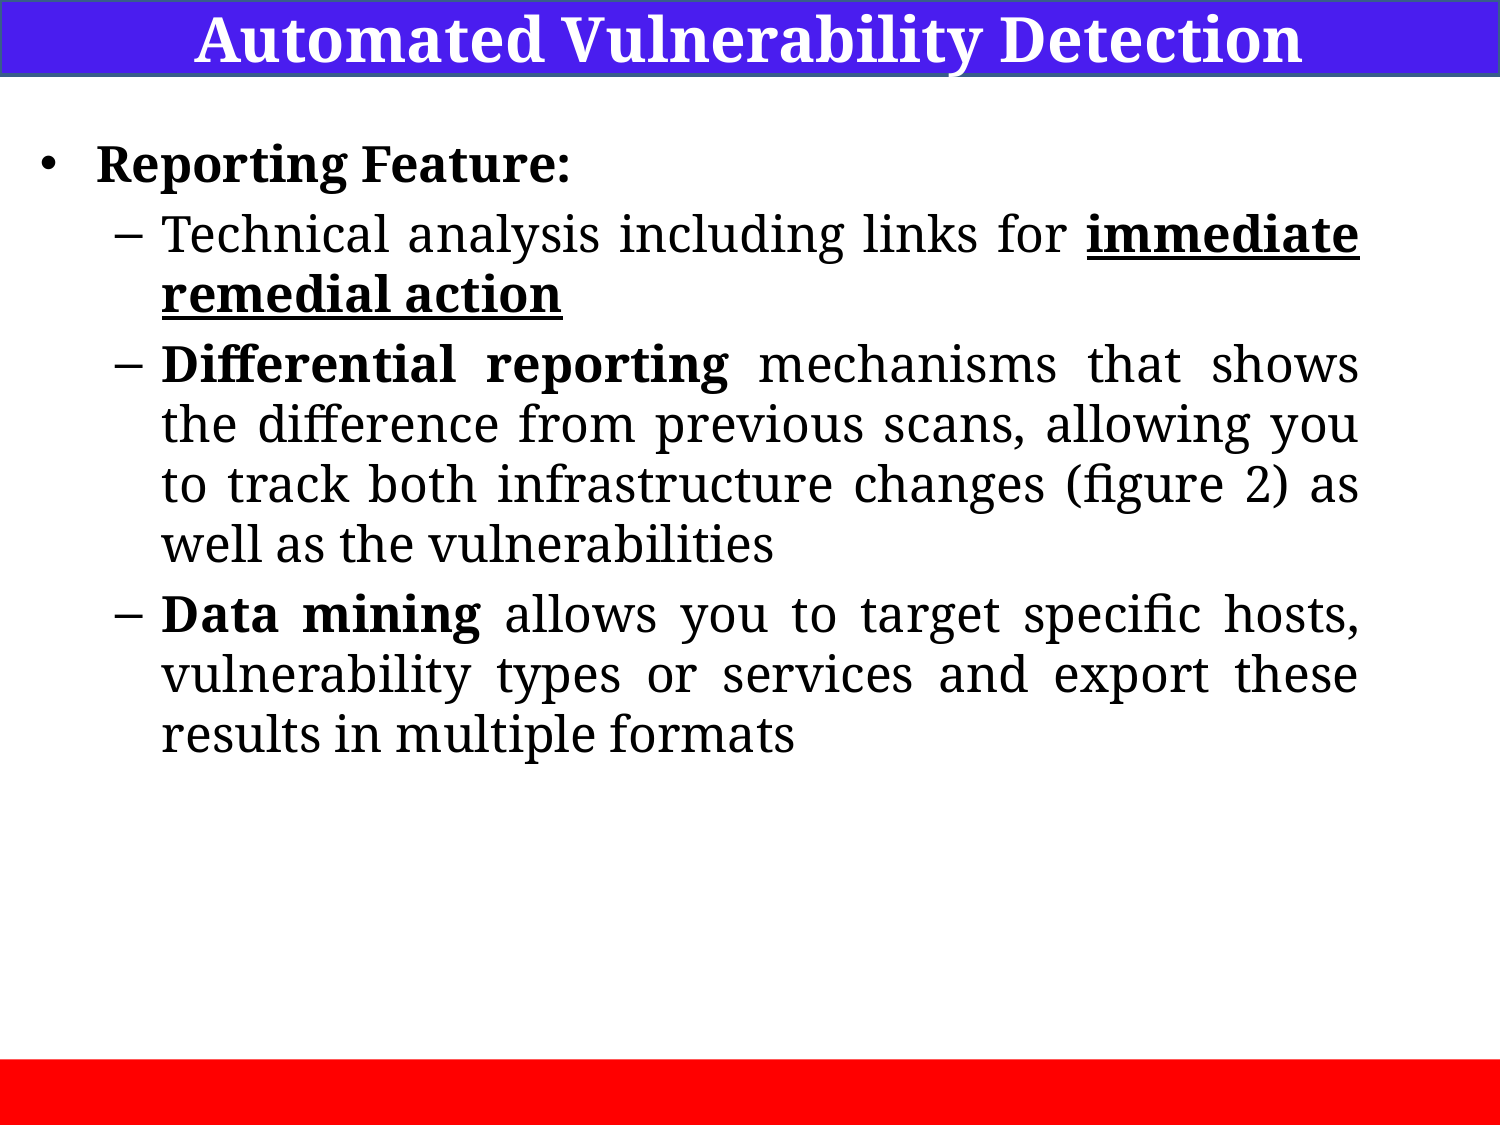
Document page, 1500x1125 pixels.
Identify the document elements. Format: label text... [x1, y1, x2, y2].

text_box Reporting Feature: Technical analysis including links for immediate remedial action Differential reporting mechanisms that shows the difference from previous scans, allowing you to track both infrastructure changes (figure 2) as well as the vulnerabilities Data mining allows you to target specific hosts, vulnerability types or services and export these results in multiple formats [24, 124, 1375, 1060]
text_box Automated Vulnerability Detection [0, 0, 1500, 75]
text_box [0, 1059, 1500, 1125]
